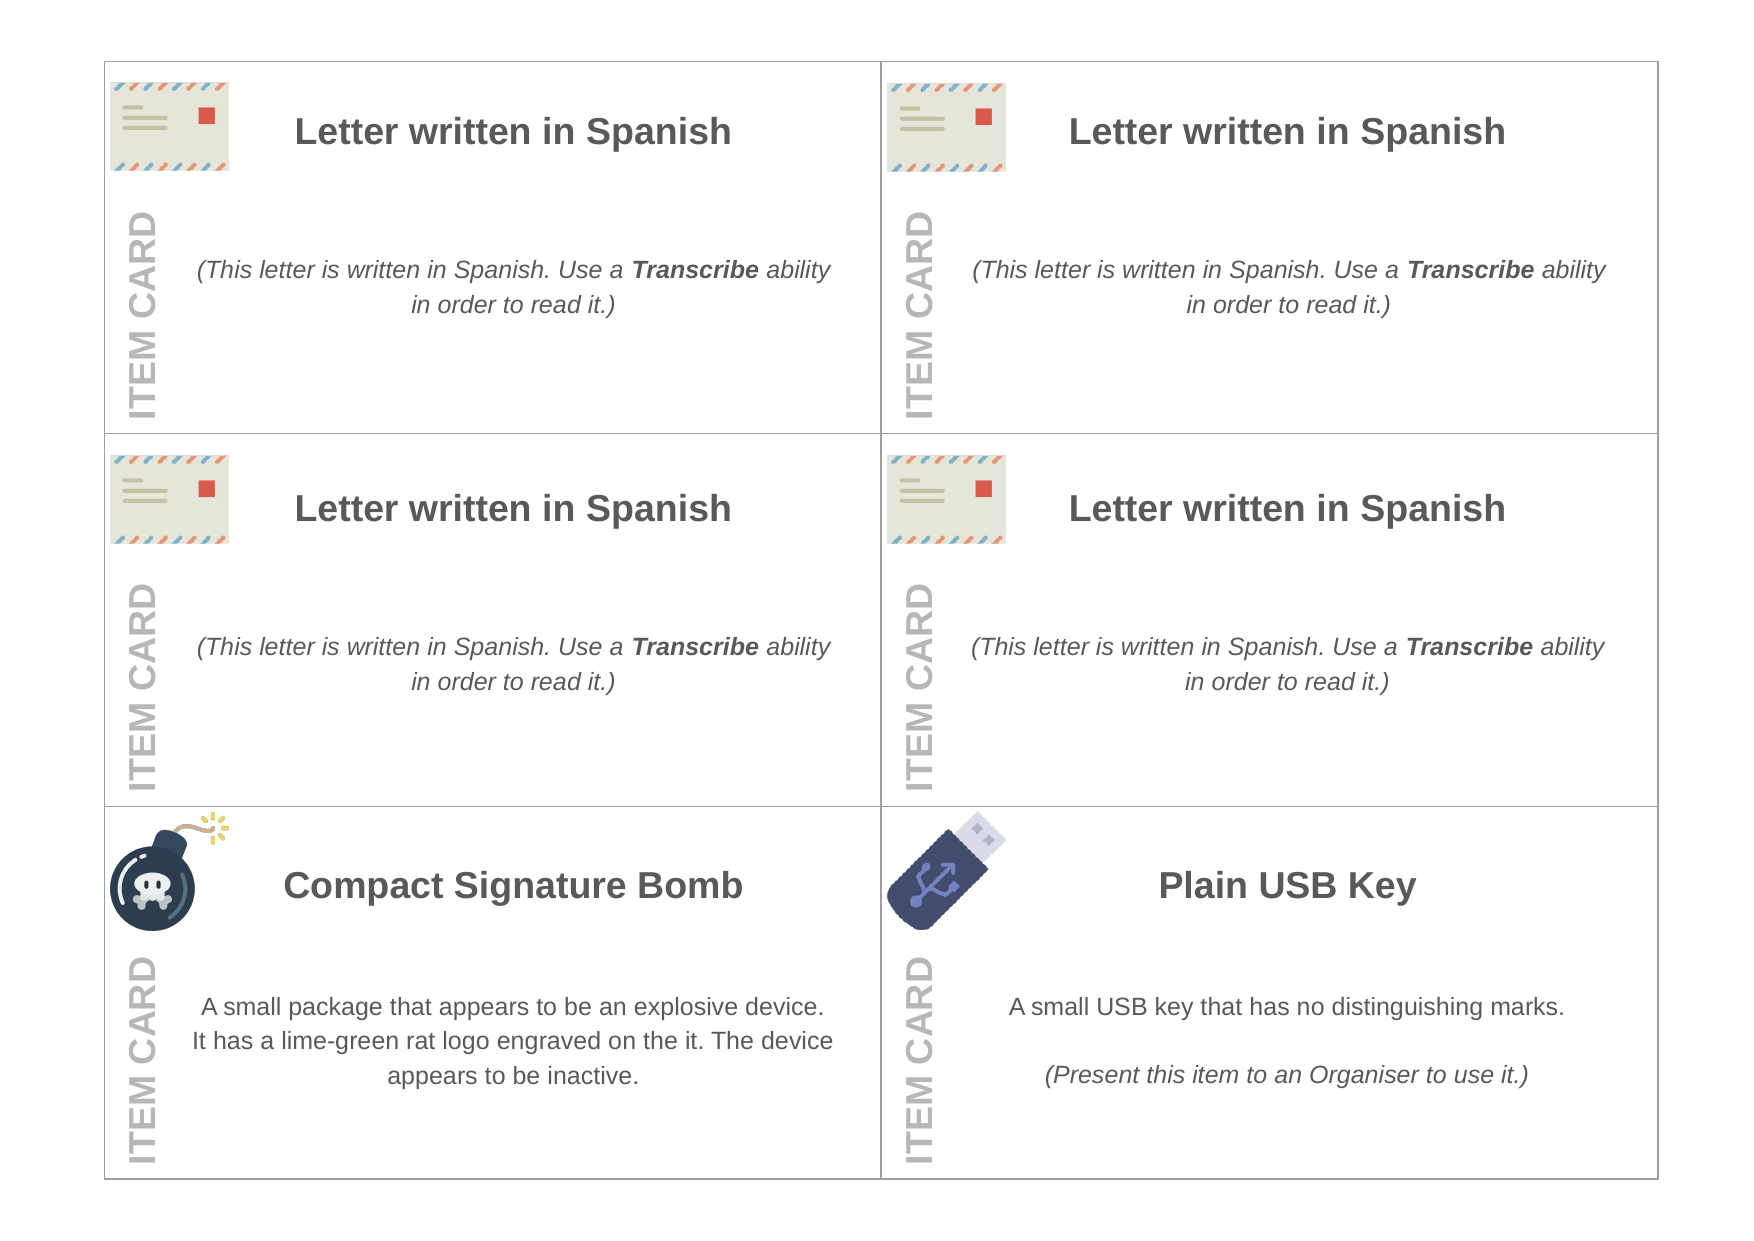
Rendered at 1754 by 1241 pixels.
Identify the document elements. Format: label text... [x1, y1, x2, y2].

list (This letter is written in Spanish. Use a Transcribe ability in order to read it.) [950, 543, 1626, 779]
list (This letter is written in Spanish. Use a Transcribe ability in order to read it.) [176, 543, 852, 779]
list A small USB key that has no distinguishing marks. (Present this item to an Organiser to use it.) [950, 919, 1626, 1156]
list (This letter is written in Spanish. Use a Transcribe ability in order to read it.) [953, 166, 1626, 402]
picture [887, 68, 1007, 188]
list (This letter is written in Spanish. Use a Transcribe ability in order to read it.) [176, 166, 852, 402]
subtitle Letter written in Spanish [233, 461, 852, 543]
picture [109, 66, 229, 186]
subtitle Letter written in Spanish [1011, 85, 1626, 166]
picture [887, 811, 1007, 930]
subtitle Letter written in Spanish [1011, 461, 1626, 543]
subtitle Plain USB Key [1011, 838, 1626, 919]
list A small package that appears to be an explosive device. It has a lime-green rat logo engraved on the it. The device appears to be inactive. [176, 919, 852, 1156]
picture [109, 812, 229, 932]
subtitle Letter written in Spanish [233, 85, 852, 166]
picture [887, 440, 1007, 560]
picture [109, 439, 229, 559]
subtitle Compact Signature Bomb [233, 838, 852, 919]
